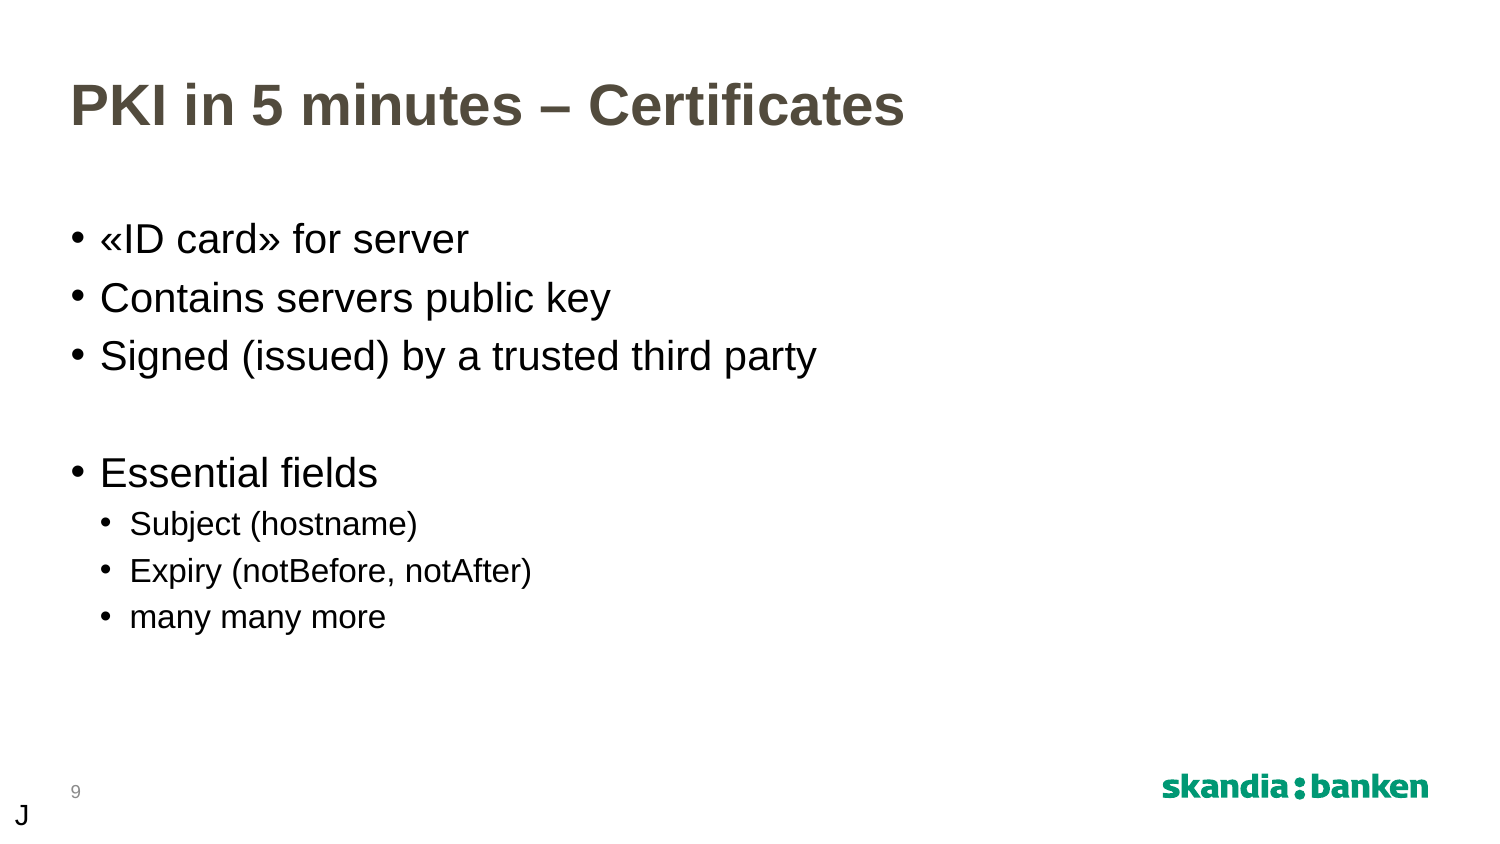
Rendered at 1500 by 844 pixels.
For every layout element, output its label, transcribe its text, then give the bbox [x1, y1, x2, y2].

title PKI in 5 minutes – Certificates [70, 67, 1428, 198]
slide_number 9 [70, 780, 147, 803]
list «ID card» for server Contains servers public key Signed (issued) by a trusted third party Essential fields Subject (hostname) Expiry (notBefore, notAfter) many many more [70, 212, 1429, 744]
text_box J [0, 788, 54, 839]
